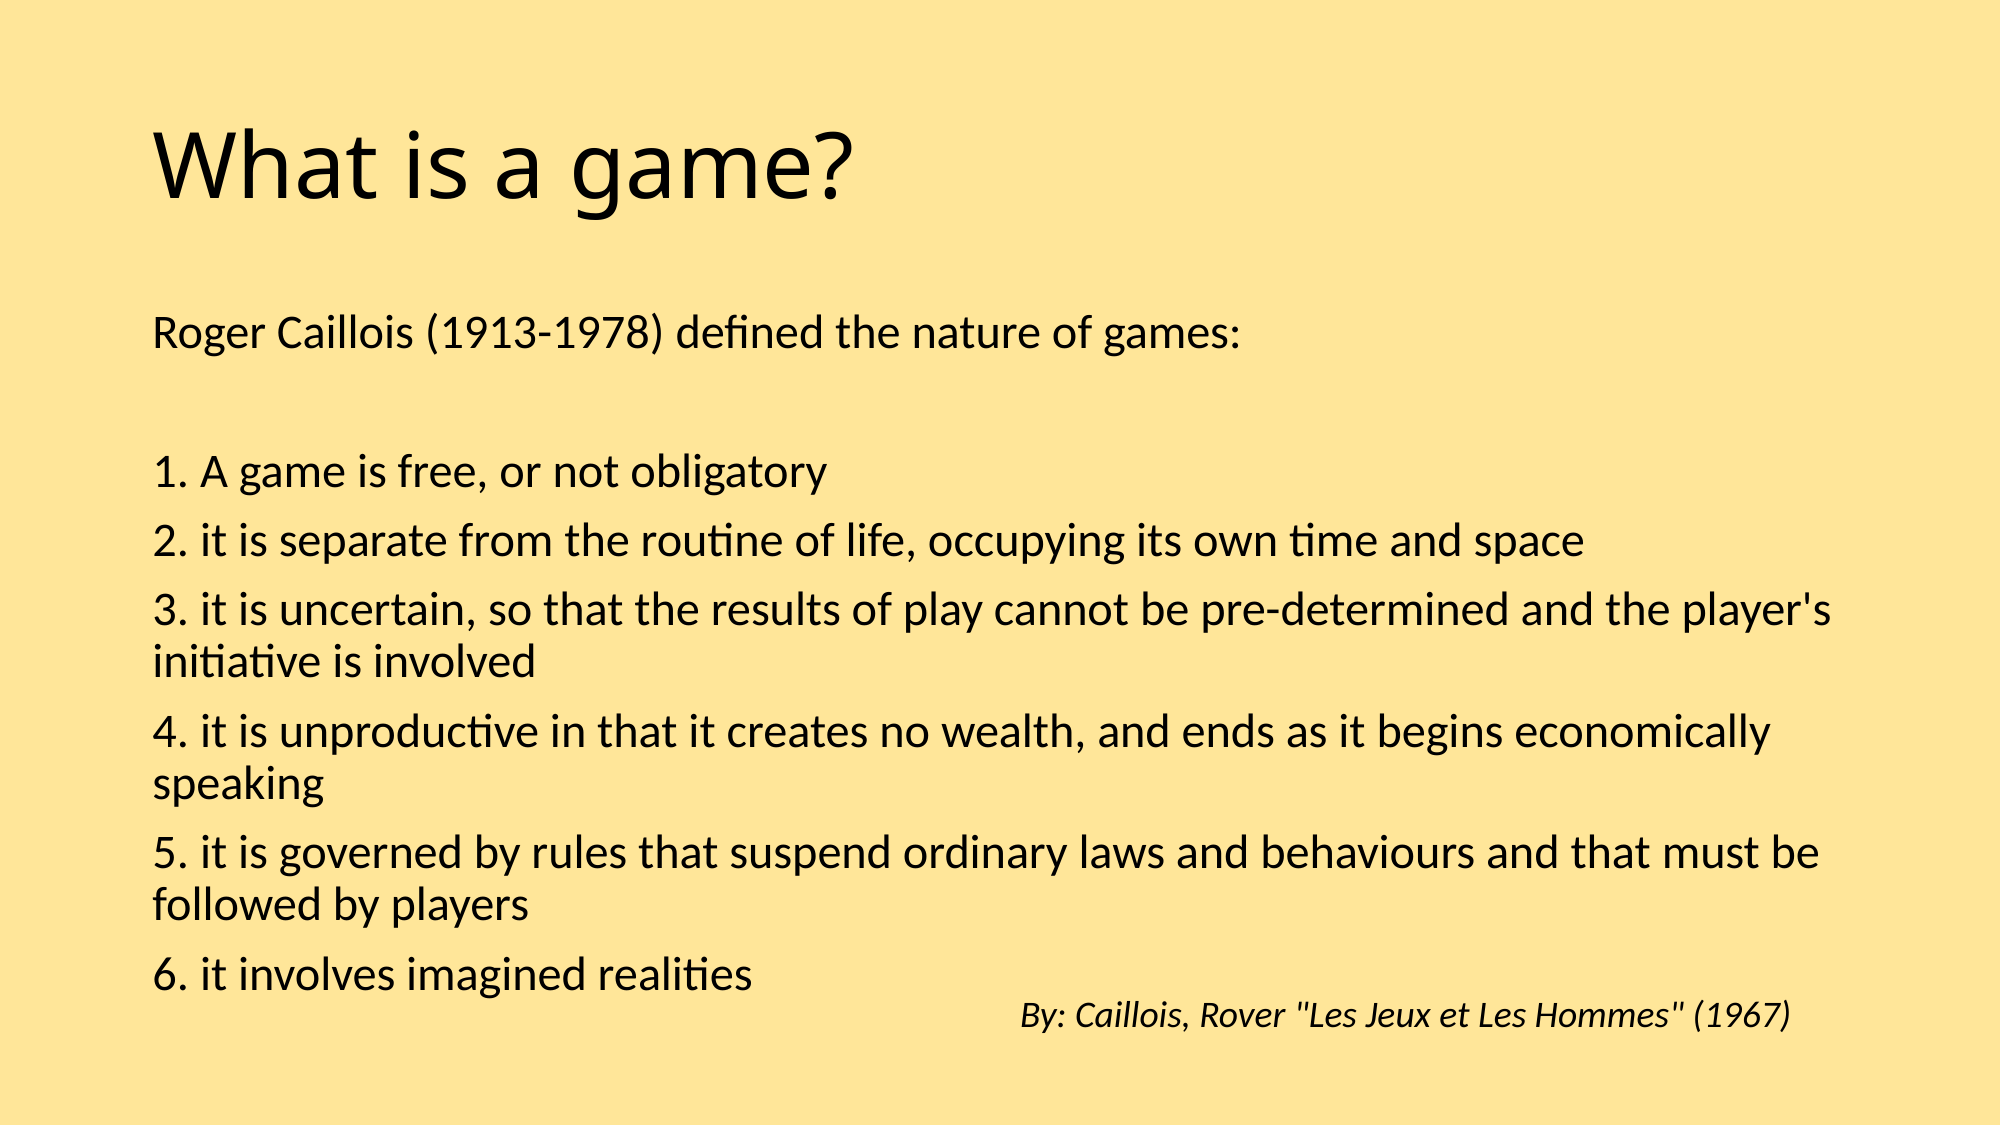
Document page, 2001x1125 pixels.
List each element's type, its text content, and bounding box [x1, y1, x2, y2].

text_box By: Caillois, Rover "Les Jeux et Les Hommes" (1967) [1005, 982, 1807, 1043]
list Roger Caillois (1913-1978) defined the nature of games: 1. A game is free, or not obligatory 2. it is separate from the routine of life, occupying its own time and space 3. it is uncertain, so that the results of play cannot be pre-determined and the player's initiative is involved 4. it is unproductive in that it creates no wealth, and ends as it begins economically speaking 5. it is governed by rules that suspend ordinary laws and behaviours and that must be followed by players 6. it involves imagined realities [137, 299, 1863, 1014]
title What is a game? [137, 59, 1863, 278]
